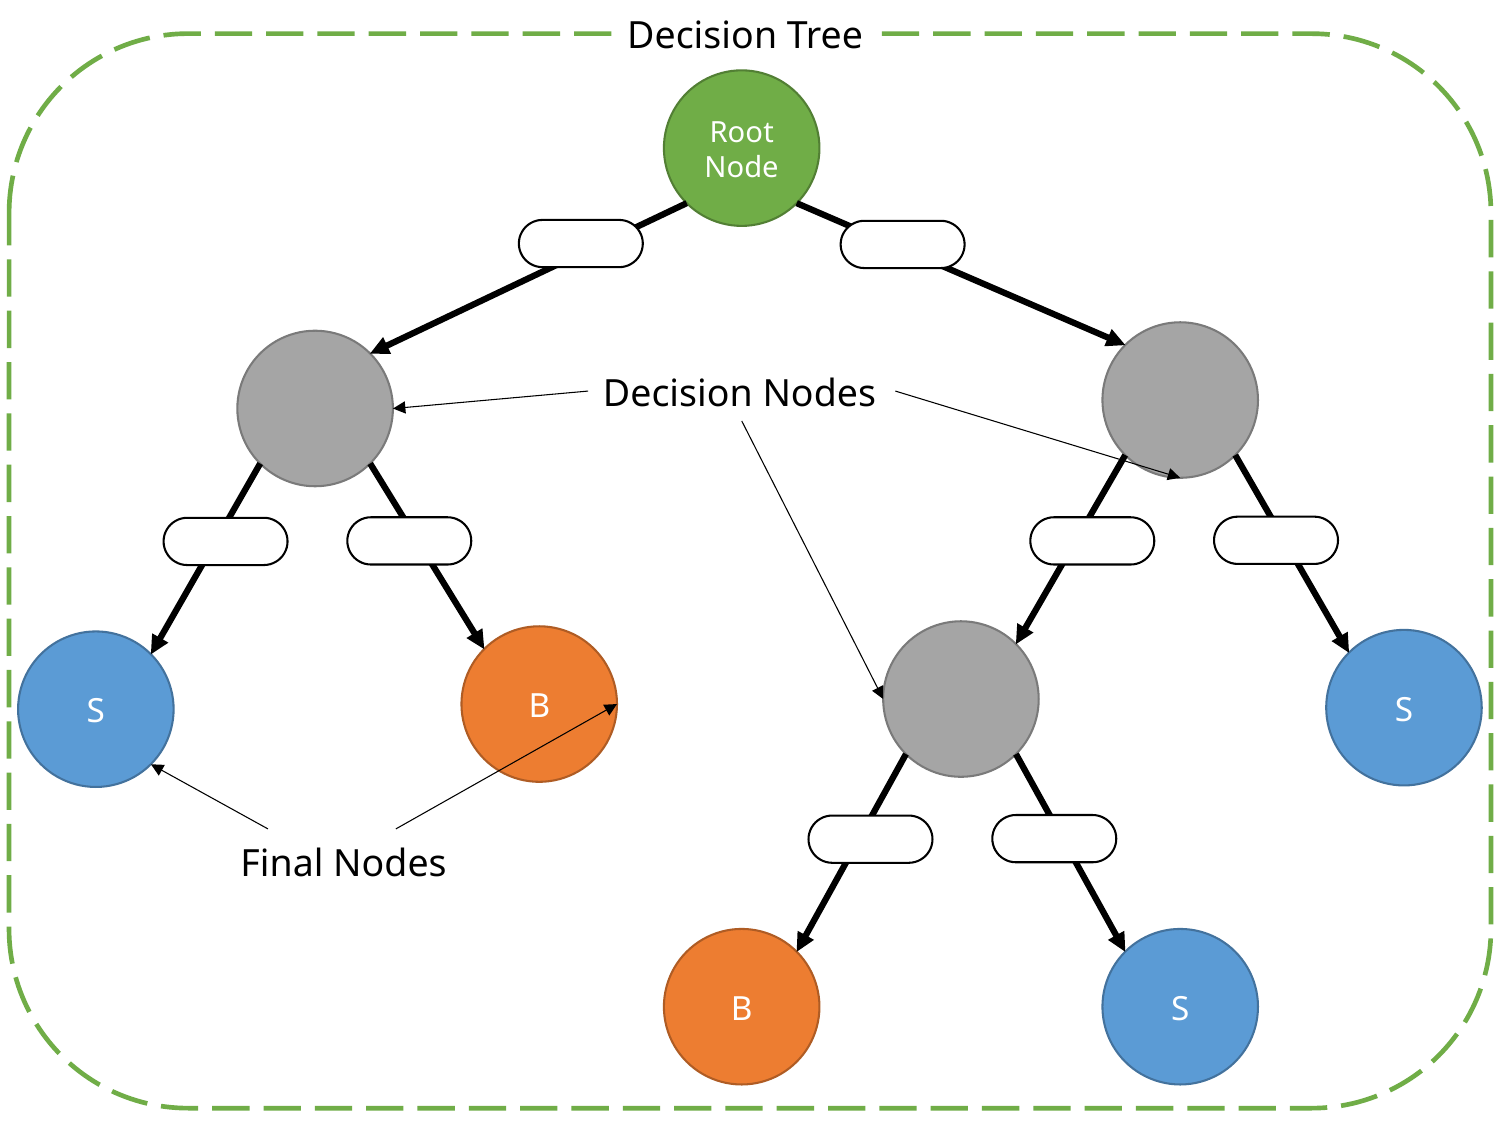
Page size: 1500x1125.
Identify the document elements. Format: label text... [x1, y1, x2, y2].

text_box [1482, 156, 1491, 985]
text_box Decision Tree [612, 3, 878, 64]
text_box [9, 157, 18, 985]
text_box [18, 70, 1482, 1085]
text_box [80, 33, 1420, 70]
text_box [100, 1085, 1400, 1109]
